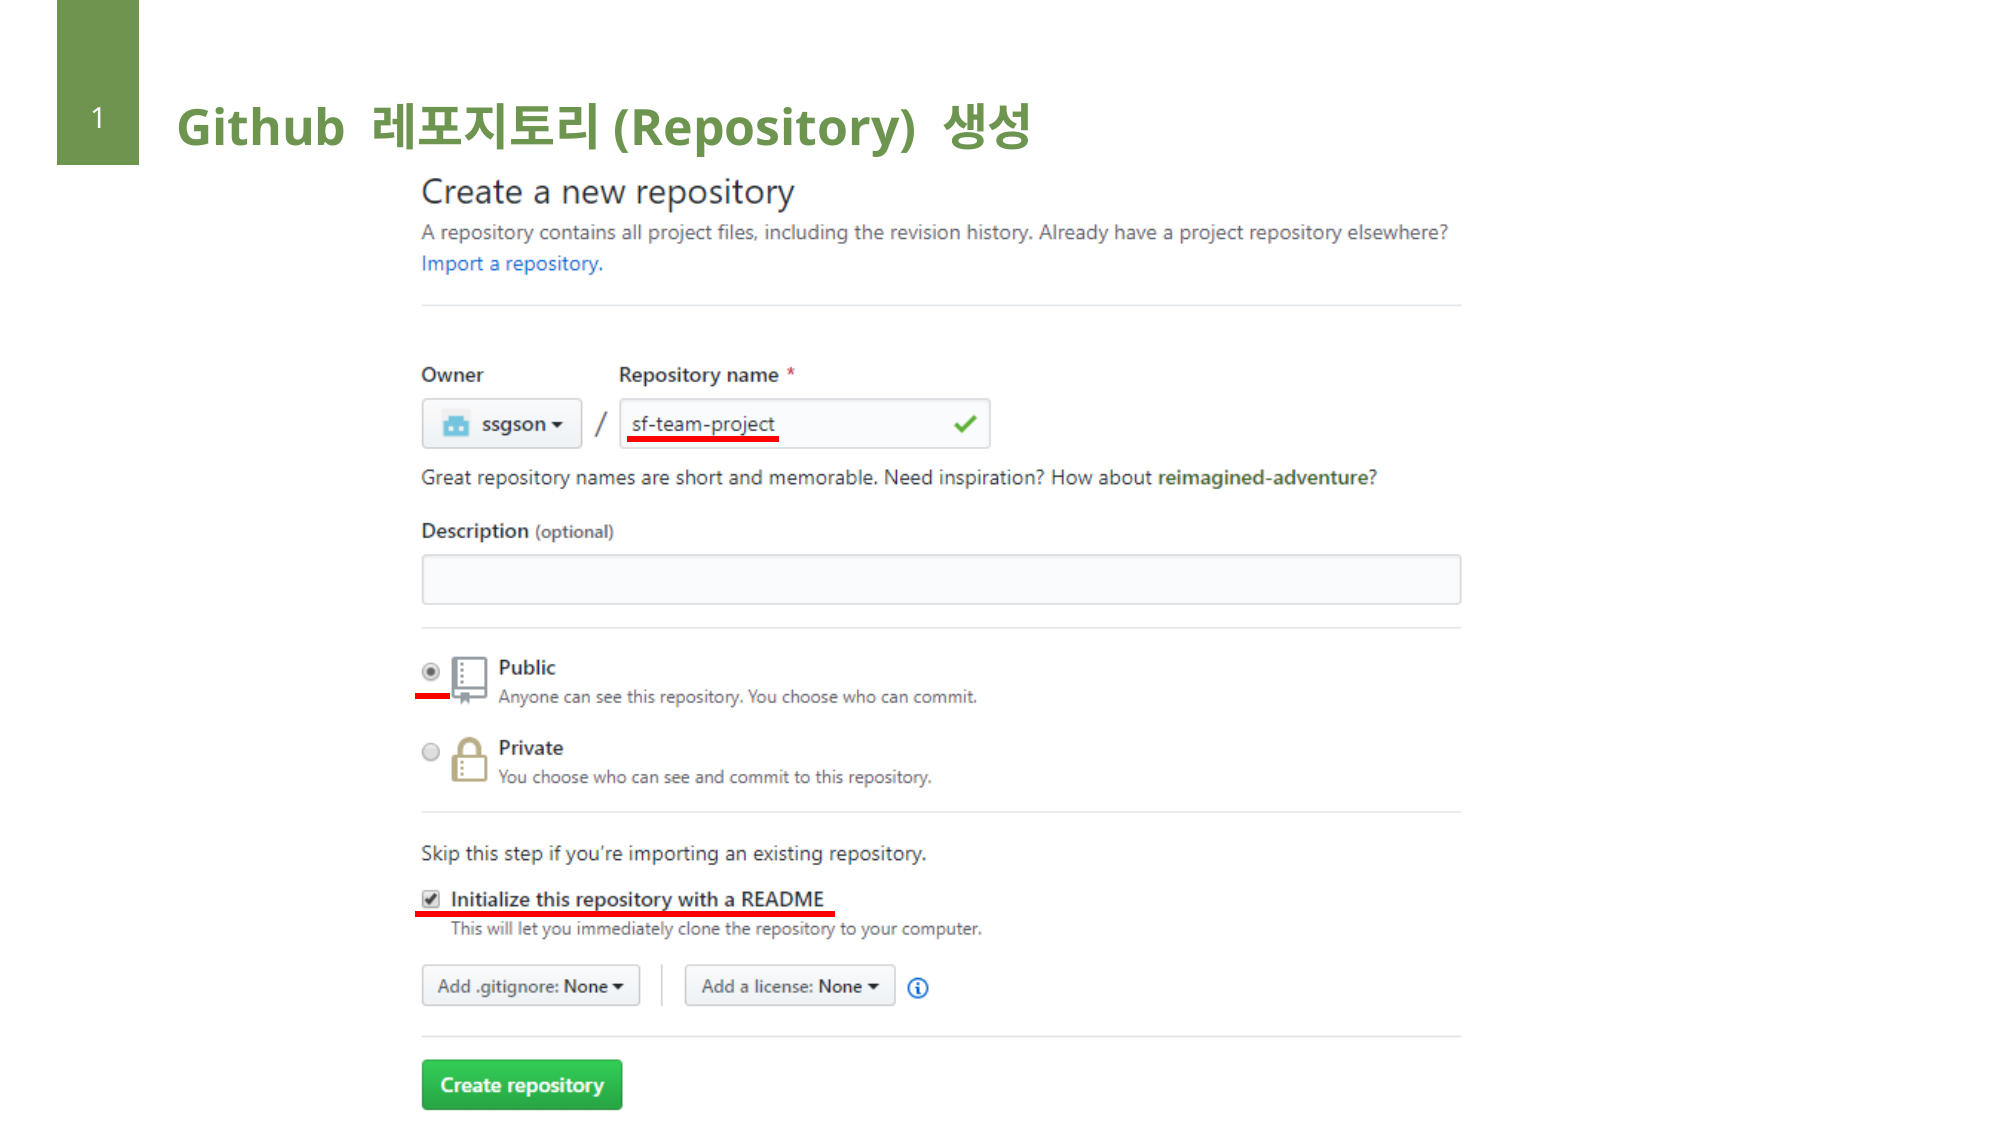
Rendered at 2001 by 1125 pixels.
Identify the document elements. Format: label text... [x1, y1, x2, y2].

text_box Github 레포지토리(Repository) 생성 [161, 87, 1070, 163]
text_box 1 [57, 0, 139, 165]
picture [342, 125, 1493, 1125]
